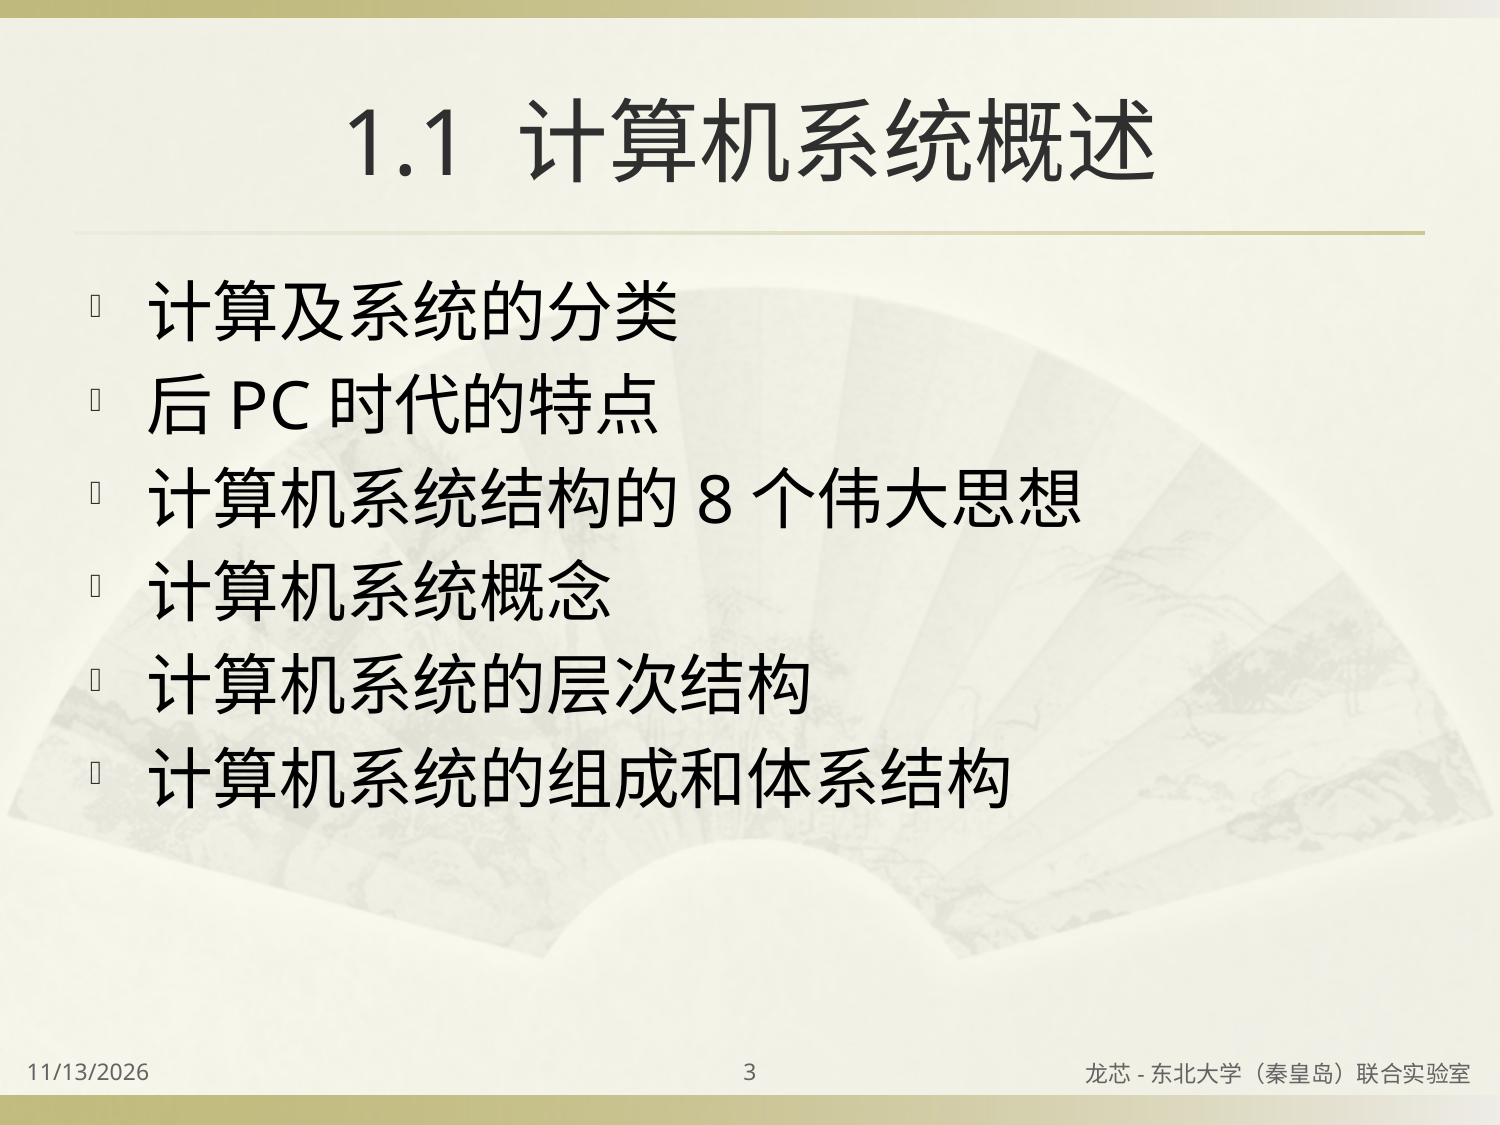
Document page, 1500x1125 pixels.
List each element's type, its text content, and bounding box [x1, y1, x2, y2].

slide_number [11, 1050, 537, 1097]
slide_number 3 [675, 1050, 825, 1097]
footer 龙芯-东北大学（秦皇岛）联合实验室 [874, 1050, 1487, 1097]
title 1.1 计算机系统概述 [75, 45, 1425, 233]
list 计算及系统的分类 后PC时代的特点 计算机系统结构的8个伟大思想 计算机系统概念 计算机系统的层次结构 计算机系统的组成和体系结构 [75, 262, 1425, 1032]
